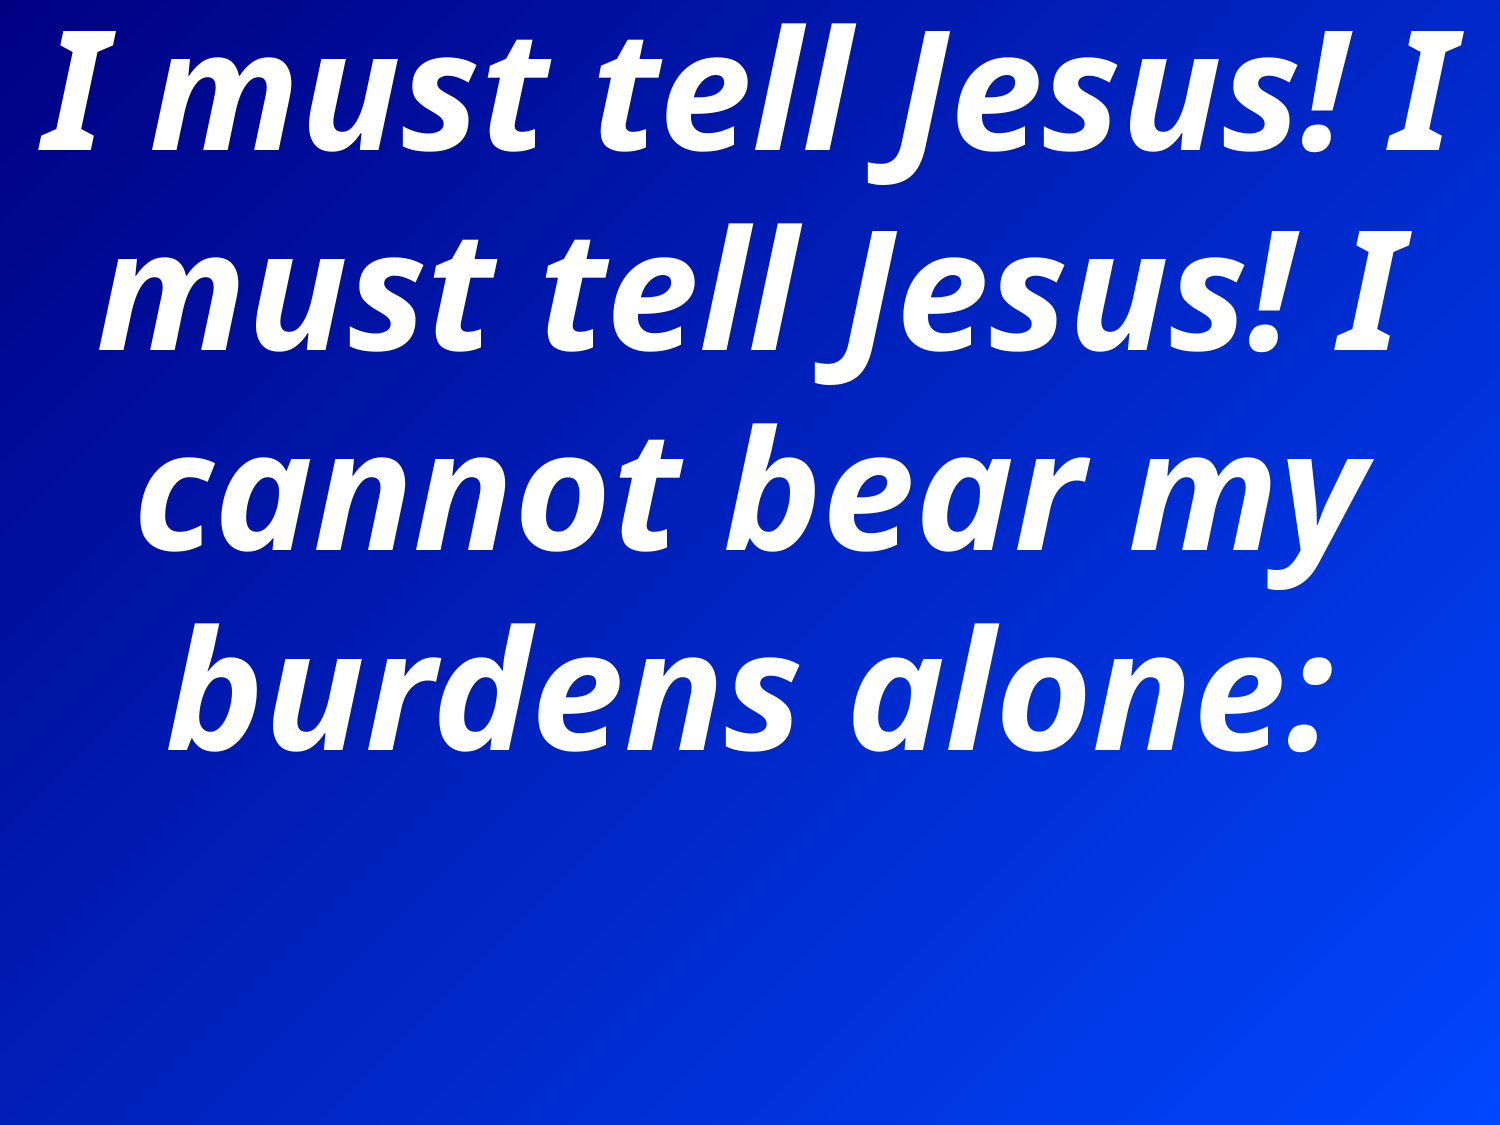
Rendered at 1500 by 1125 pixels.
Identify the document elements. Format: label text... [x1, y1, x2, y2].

list I must tell Jesus! I must tell Jesus! I cannot bear my burdens alone: [0, 0, 1500, 1125]
